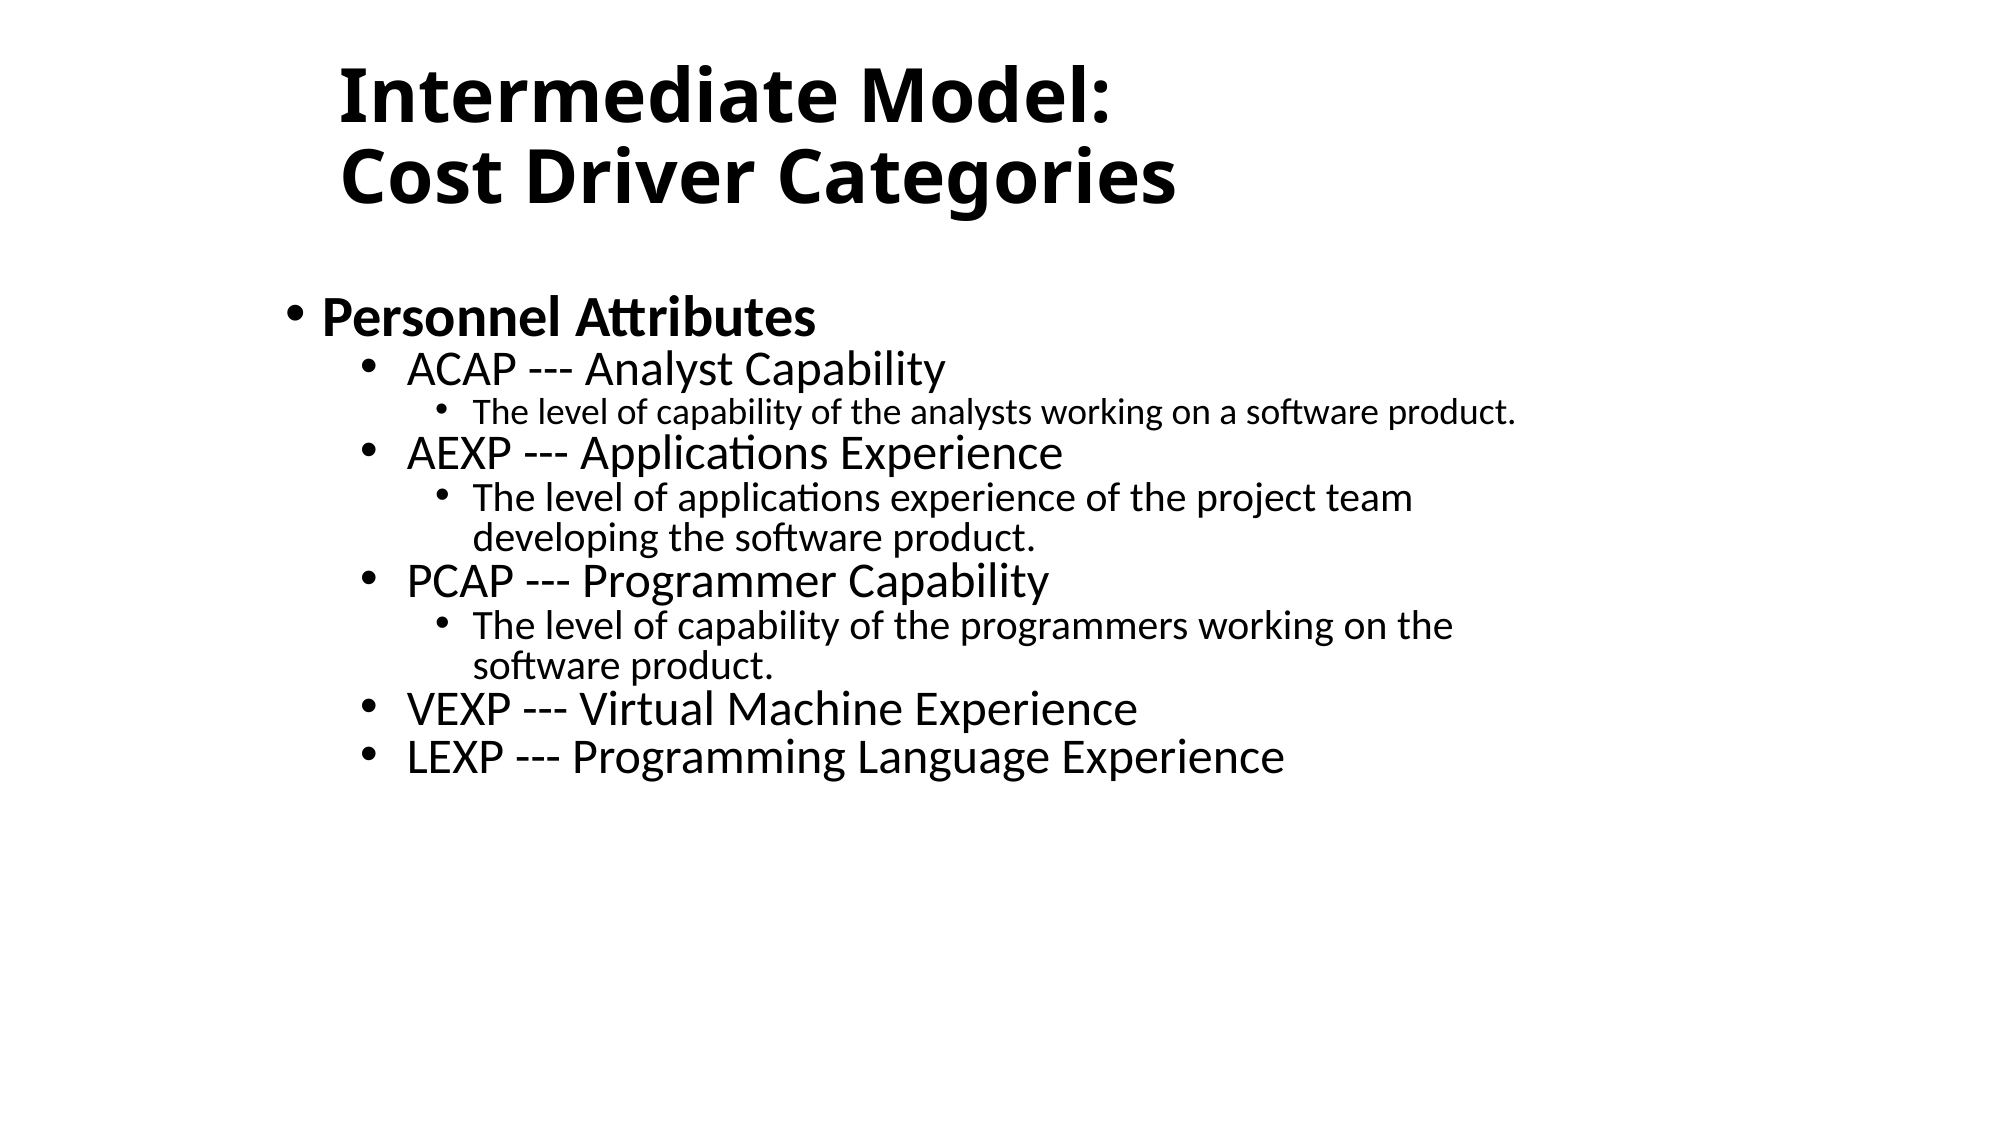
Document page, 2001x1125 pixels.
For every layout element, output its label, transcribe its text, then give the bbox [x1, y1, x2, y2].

list Personnel Attributes ACAP --- Analyst Capability The level of capability of the analysts working on a software product. AEXP --- Applications Experience The level of applications experience of the project team developing the software product. PCAP --- Programmer Capability The level of capability of the programmers working on the software product. VEXP --- Virtual Machine Experience LEXP --- Programming Language Experience [269, 284, 1620, 1027]
title Intermediate Model: Cost Driver Categories [324, 45, 1675, 233]
